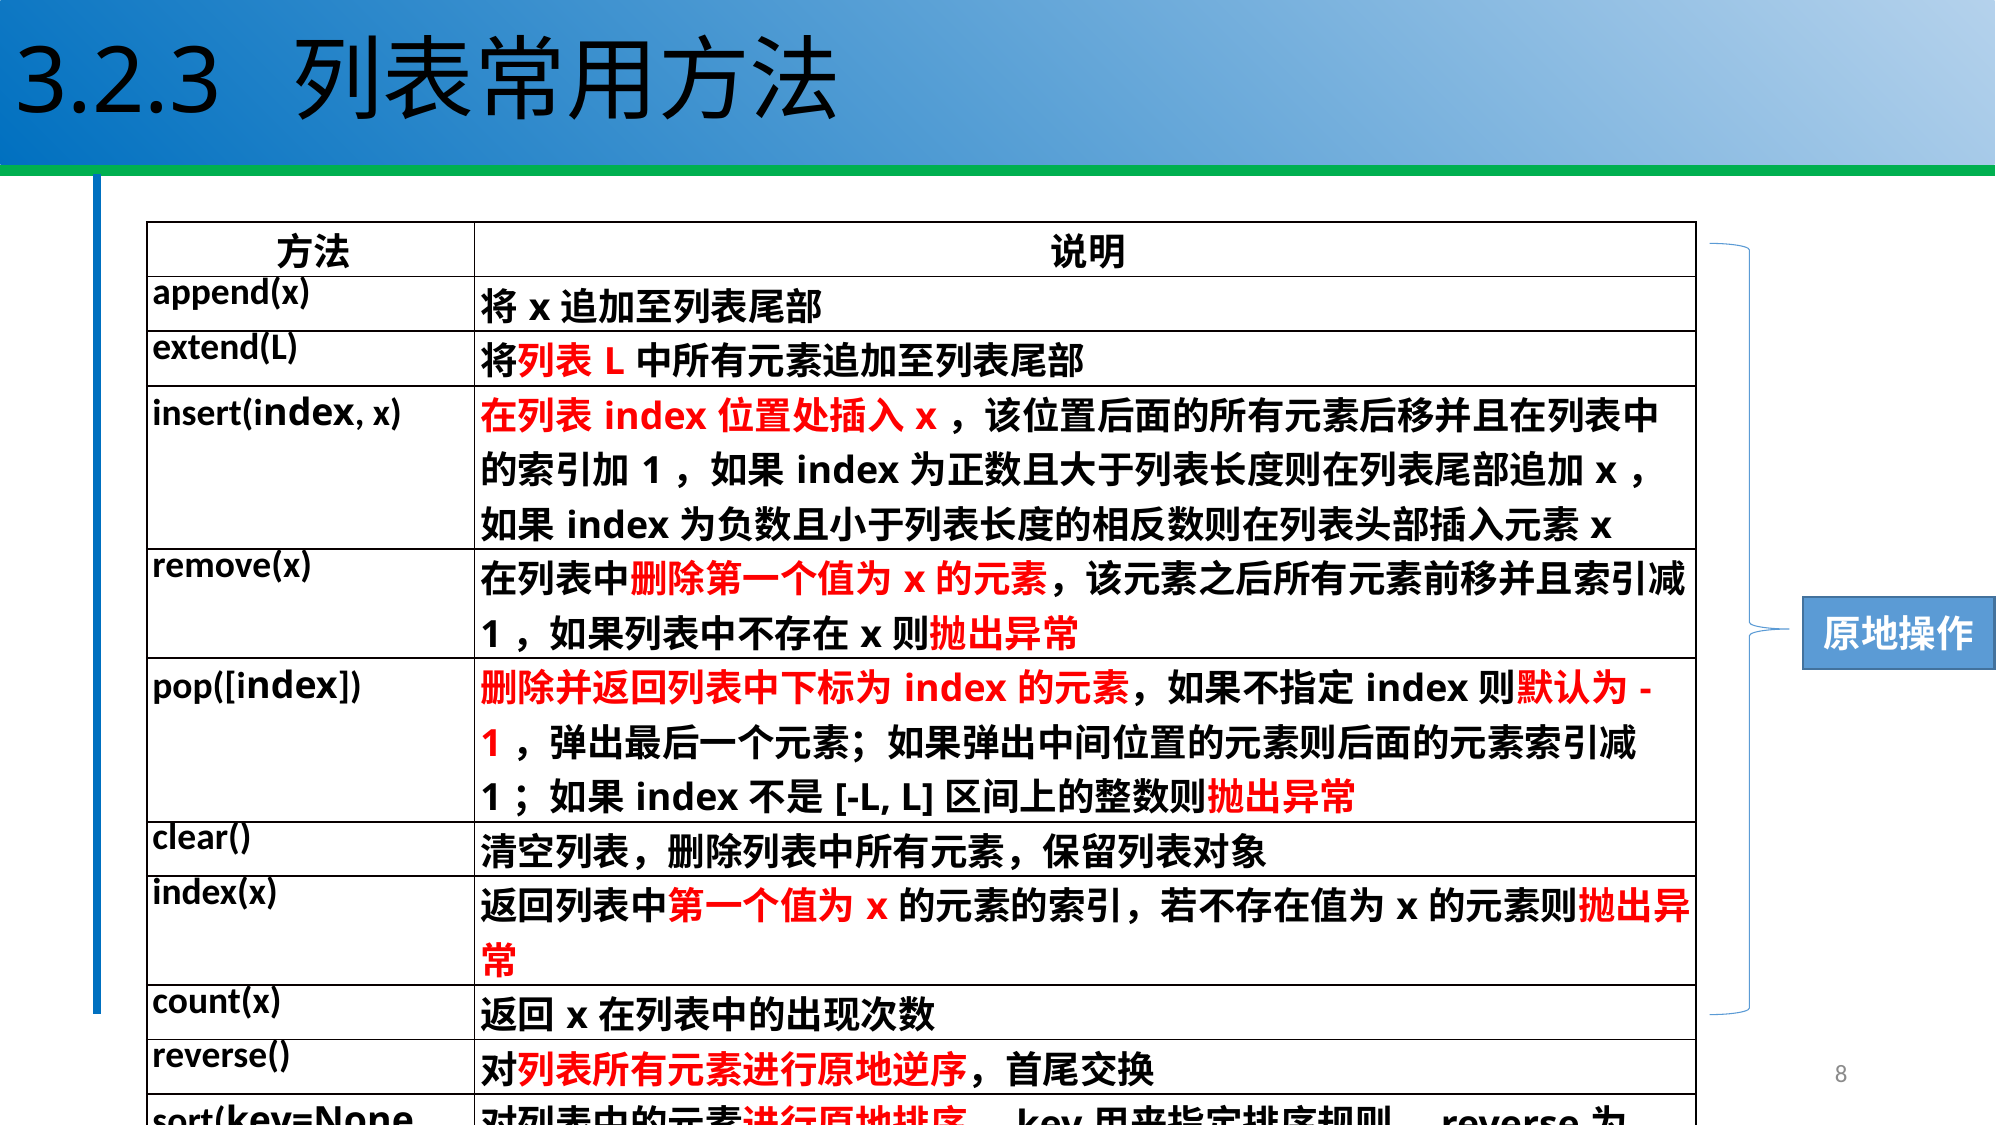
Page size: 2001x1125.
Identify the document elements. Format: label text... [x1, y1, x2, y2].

table_cell sort(key=None, reverse=False) [148, 1095, 474, 1125]
table_cell insert(index, x) [148, 387, 474, 548]
table_cell count(x) [148, 986, 474, 1039]
table_cell index(x) [148, 877, 474, 984]
table_cell 删除并返回列表中下标为index的元素，如果不指定index则默认为-1，弹出最后一个元素；如果弹出中间位置的元素则后面的元素索引减1；如果index不是[-L, L]区间上的整数则抛出异常 [475, 659, 1695, 821]
table_header 说明 [475, 223, 1695, 276]
table_cell 在列表中删除第一个值为x的元素，该元素之后所有元素前移并且索引减1，如果列表中不存在x则抛出异常 [475, 550, 1695, 657]
table_cell 清空列表，删除列表中所有元素，保留列表对象 [475, 823, 1695, 875]
slide_number 8 [1697, 1042, 1863, 1103]
table_cell clear() [148, 823, 474, 875]
table_cell 将列表L中所有元素追加至列表尾部 [475, 332, 1695, 385]
table_cell 将x追加至列表尾部 [475, 277, 1695, 330]
table_cell 对列表中的元素进行原地排序，key用来指定排序规则，reverse为False表示升序，True表示降序 [475, 1095, 1695, 1125]
table_cell 返回列表中第一个值为x的元素的索引，若不存在值为x的元素则抛出异常 [475, 877, 1695, 984]
table_cell pop([index]) [148, 659, 474, 821]
table_header 方法 [148, 223, 474, 276]
table_cell append(x) [148, 277, 474, 330]
table_cell extend(L) [148, 332, 474, 385]
title 3.2.3 列表常用方法 [0, 0, 1995, 165]
table_cell 返回x在列表中的出现次数 [475, 986, 1695, 1039]
table_cell 在列表index位置处插入x，该位置后面的所有元素后移并且在列表中的索引加1，如果index为正数且大于列表长度则在列表尾部追加x，如果index为负数且小于列表长度的相反数则在列表头部插入元素x [475, 387, 1695, 548]
table_cell reverse() [148, 1040, 474, 1093]
table_cell 对列表所有元素进行原地逆序，首尾交换 [475, 1040, 1695, 1093]
text_box [1709, 242, 1790, 1016]
text_box 原地操作 [1802, 596, 1996, 670]
table_cell remove(x) [148, 550, 474, 657]
